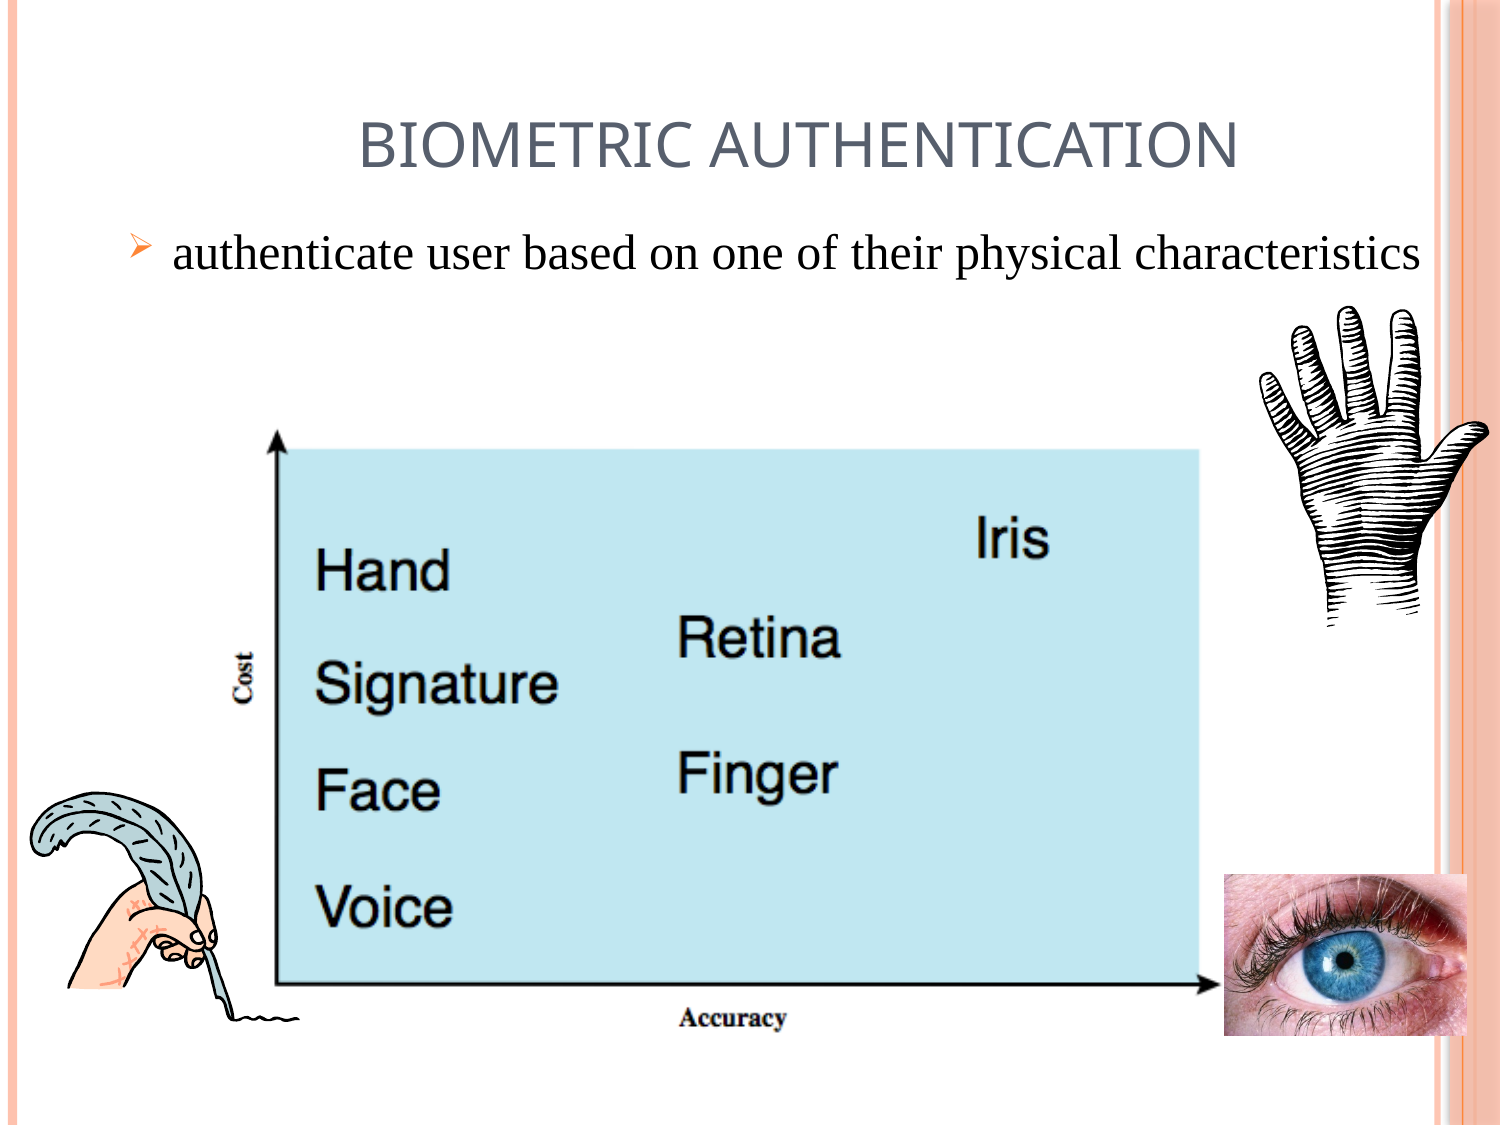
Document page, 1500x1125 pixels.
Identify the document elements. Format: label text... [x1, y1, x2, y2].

title Biometric Authentication [187, 0, 1413, 188]
subtitle authenticate user based on one of their physical characteristics [112, 212, 1500, 925]
picture [28, 299, 1493, 1060]
